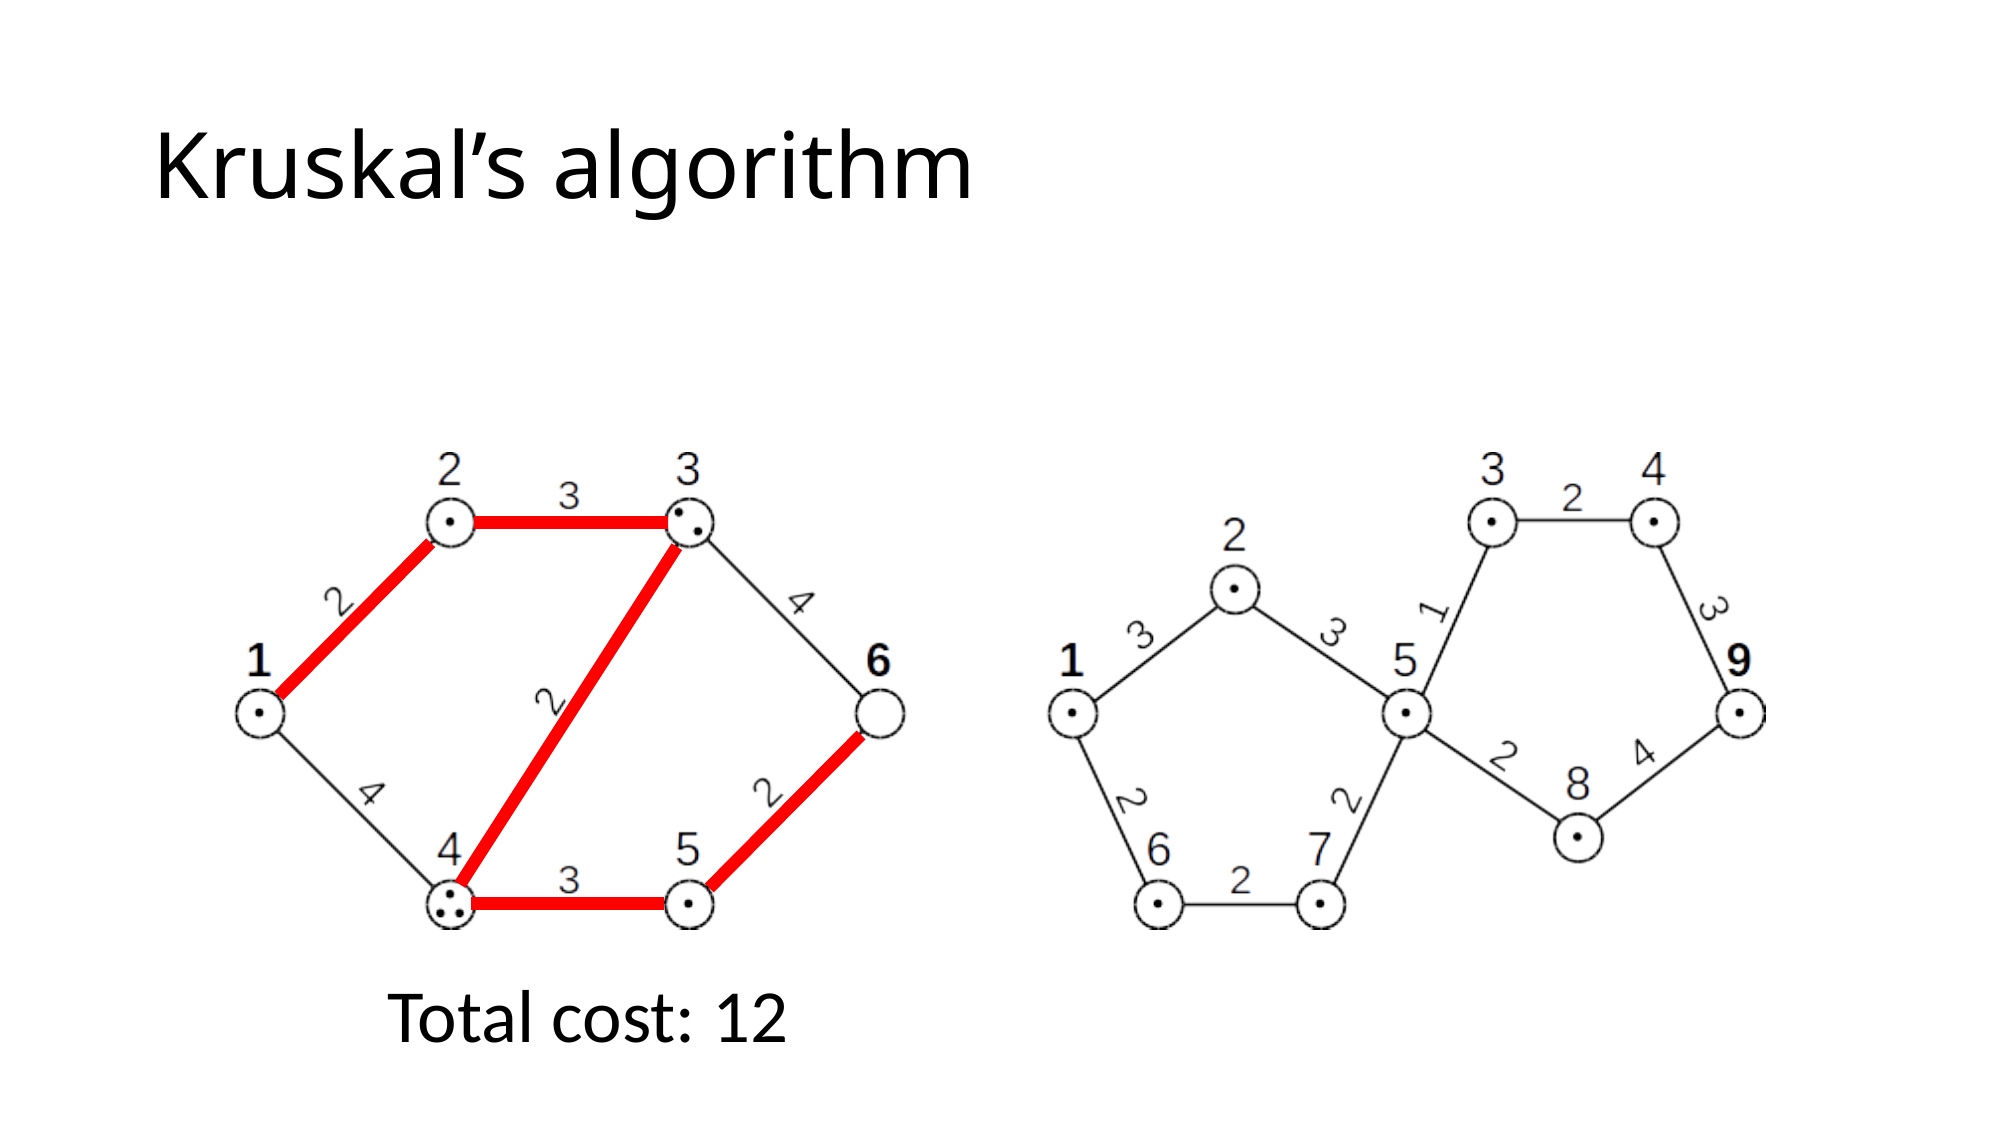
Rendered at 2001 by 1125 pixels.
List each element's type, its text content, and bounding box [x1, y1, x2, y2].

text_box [460, 546, 677, 885]
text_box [278, 542, 431, 696]
title Kruskal’s algorithm [137, 59, 1863, 278]
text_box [709, 734, 862, 888]
text_box Total cost: 12 [373, 960, 804, 1065]
picture [233, 452, 1766, 930]
